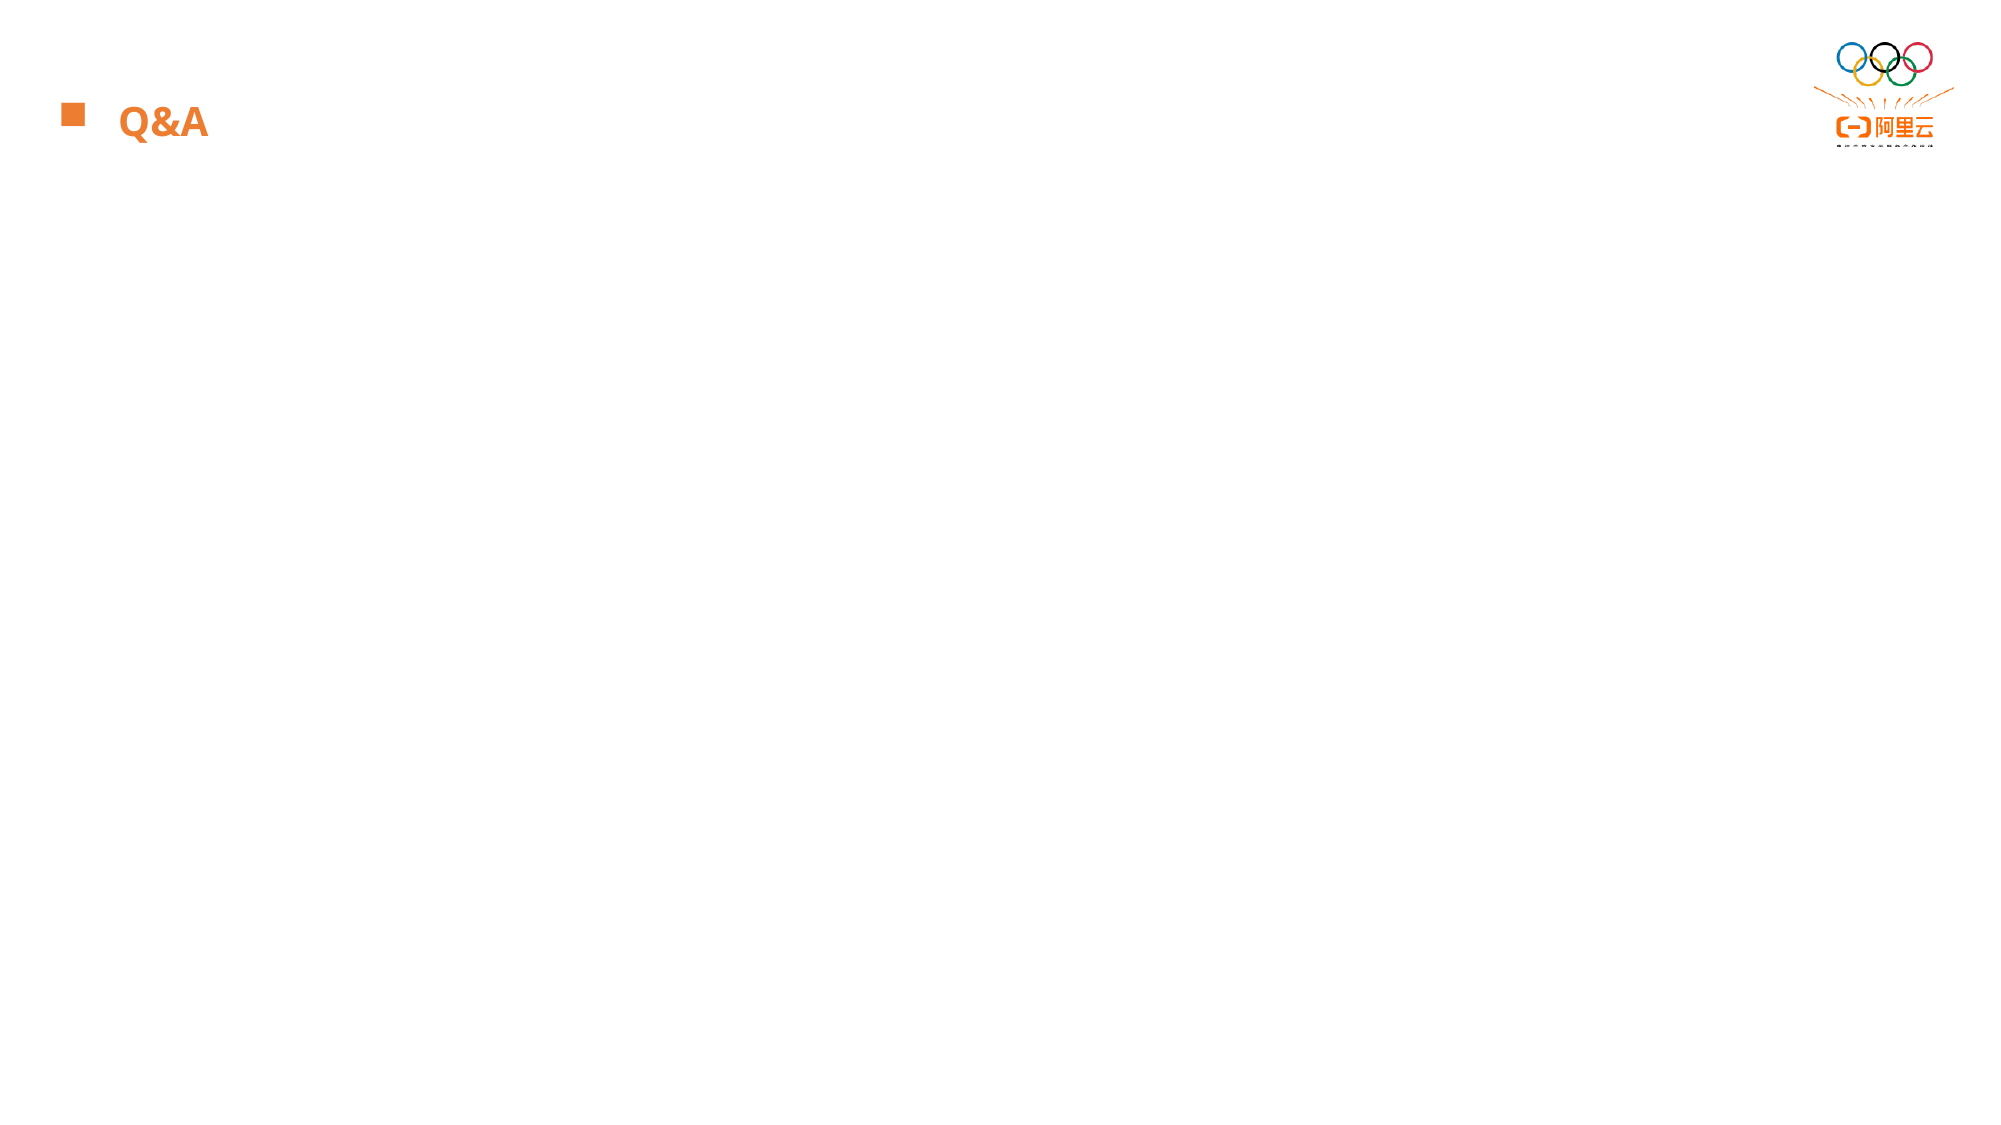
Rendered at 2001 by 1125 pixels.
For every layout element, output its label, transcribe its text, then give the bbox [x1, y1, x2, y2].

title Q&A [43, 64, 1674, 153]
